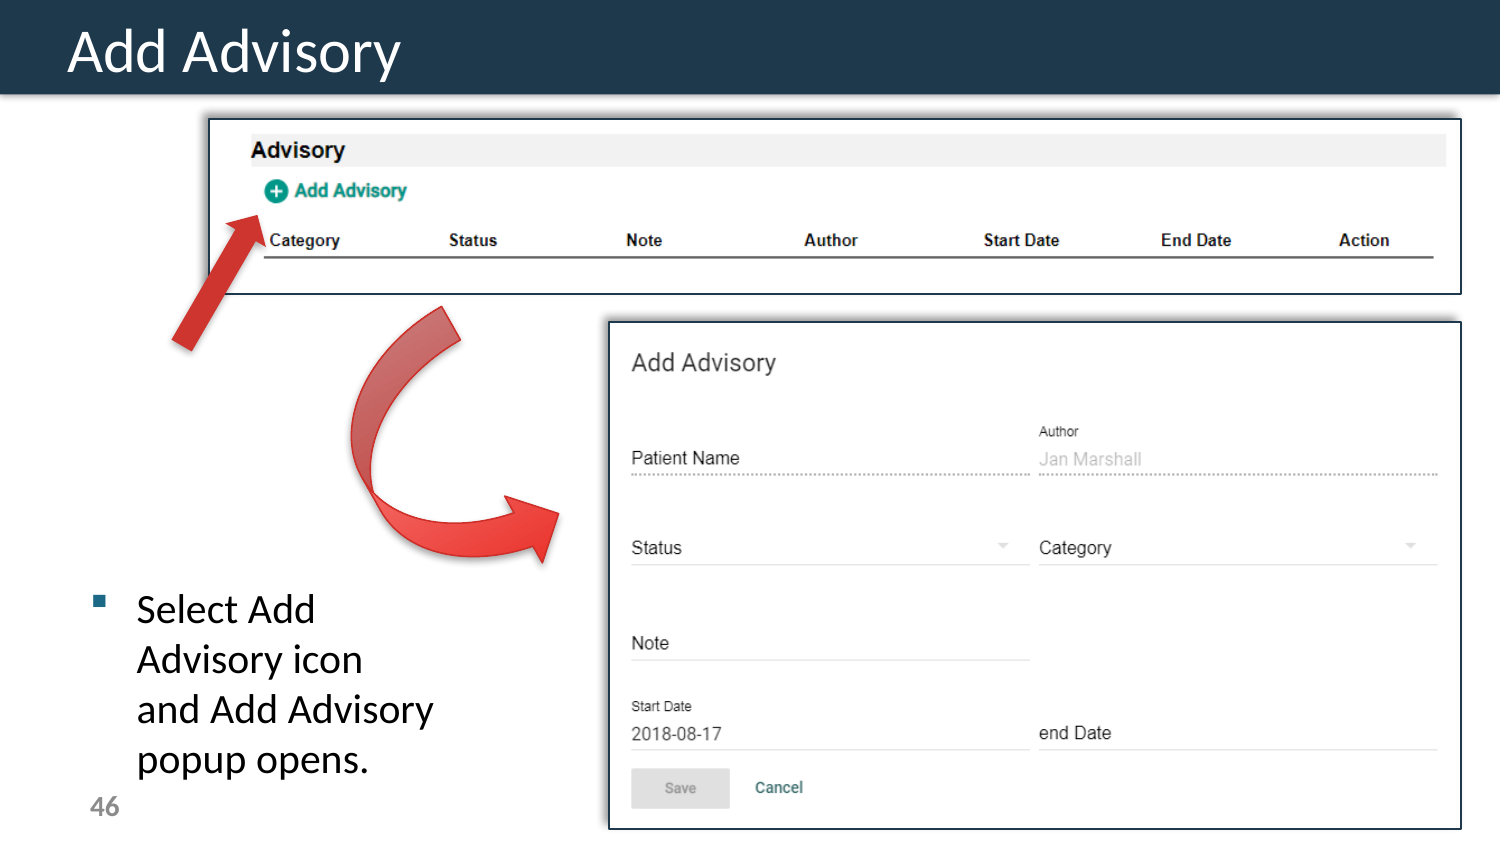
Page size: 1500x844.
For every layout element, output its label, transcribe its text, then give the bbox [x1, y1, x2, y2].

picture [1249, 830, 1425, 835]
picture [209, 119, 1460, 294]
text_box [350, 305, 560, 564]
slide_number 46 [75, 790, 413, 827]
text_box [170, 282, 222, 353]
title Add Advisory [52, 8, 1425, 86]
text_box Select Add Advisory icon and Add Advisory popup opens. [74, 574, 450, 790]
picture [609, 322, 1460, 829]
